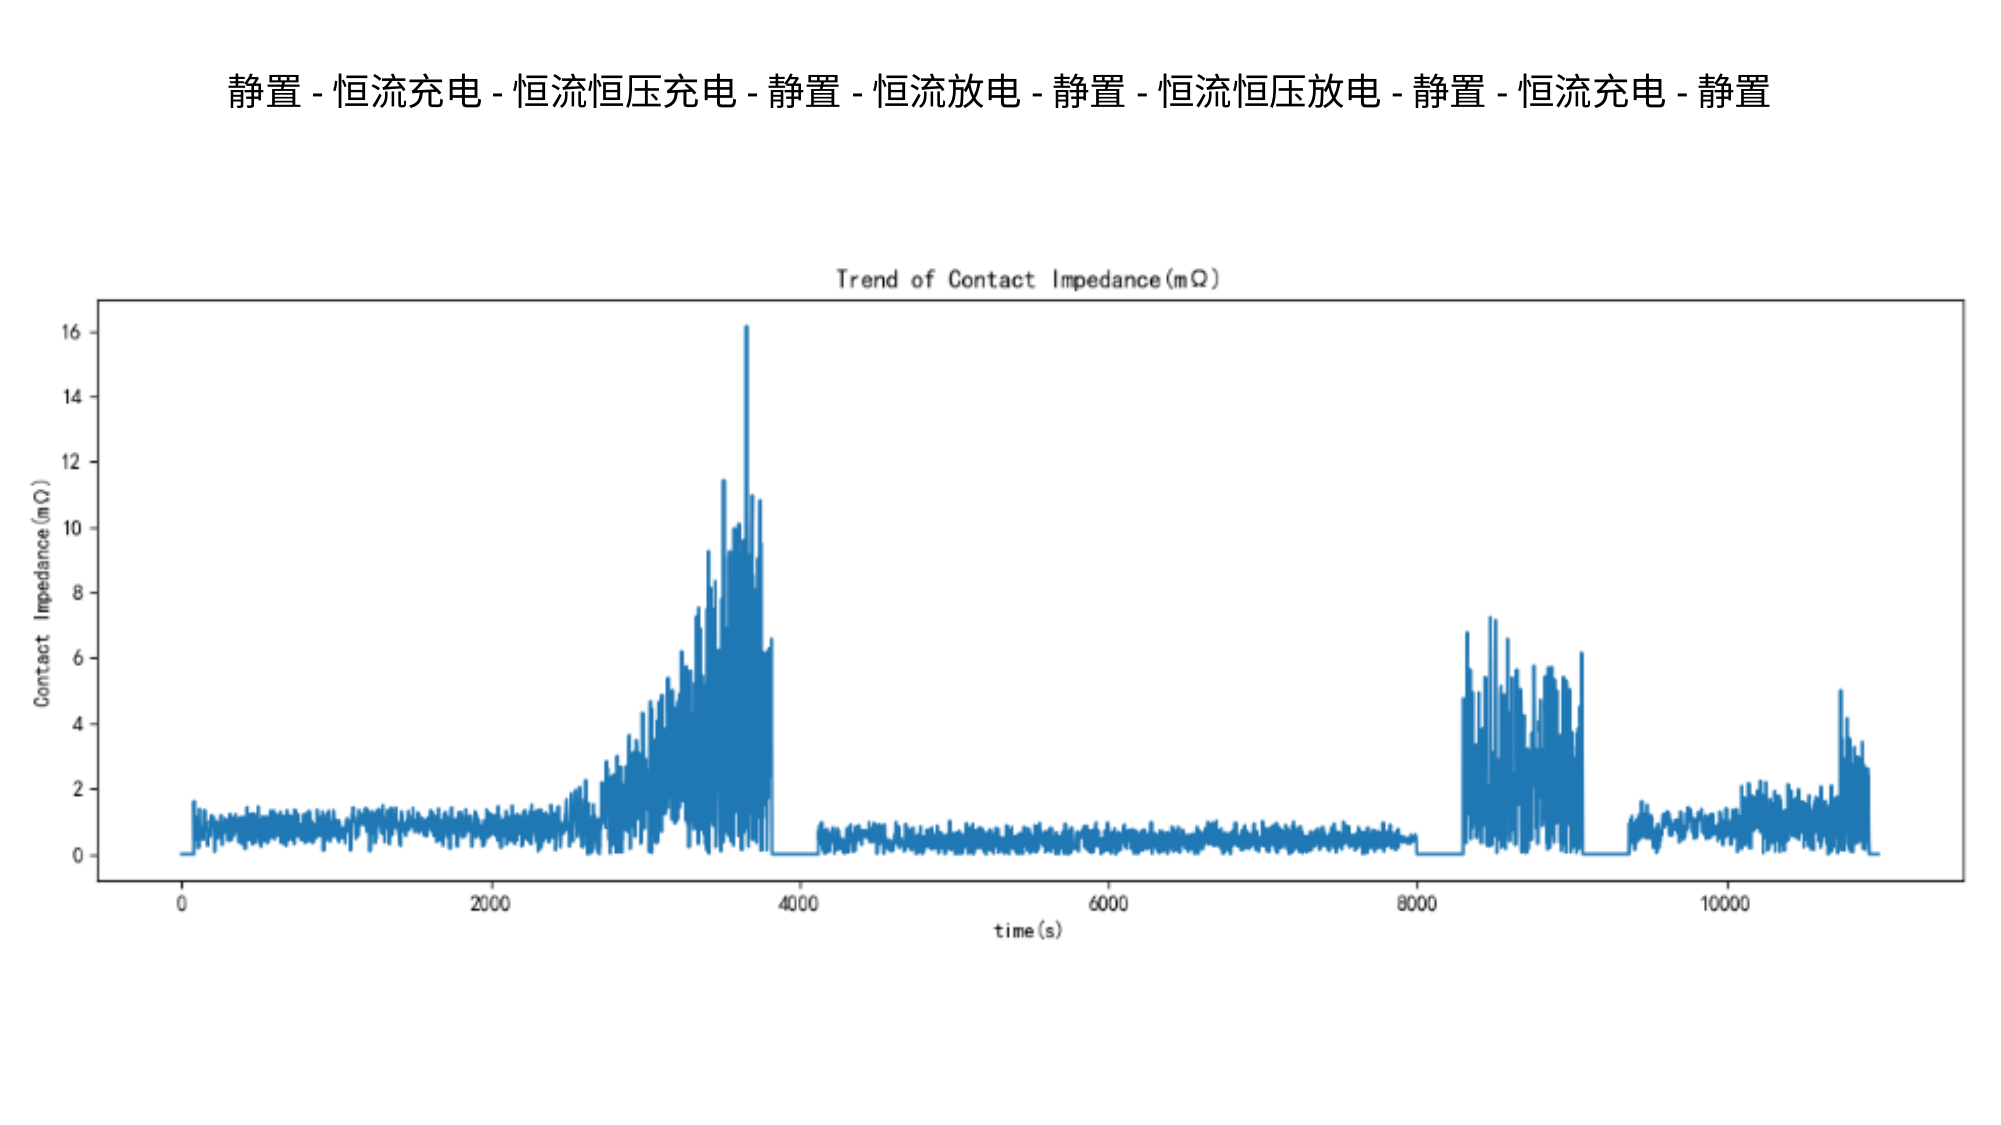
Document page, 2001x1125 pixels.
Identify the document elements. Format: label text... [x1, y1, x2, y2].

text_box 静置-恒流充电-恒流恒压充电-静置-恒流放电-静置-恒流恒压放电-静置-恒流充电-静置 [213, 60, 1787, 120]
picture [24, 261, 1976, 945]
